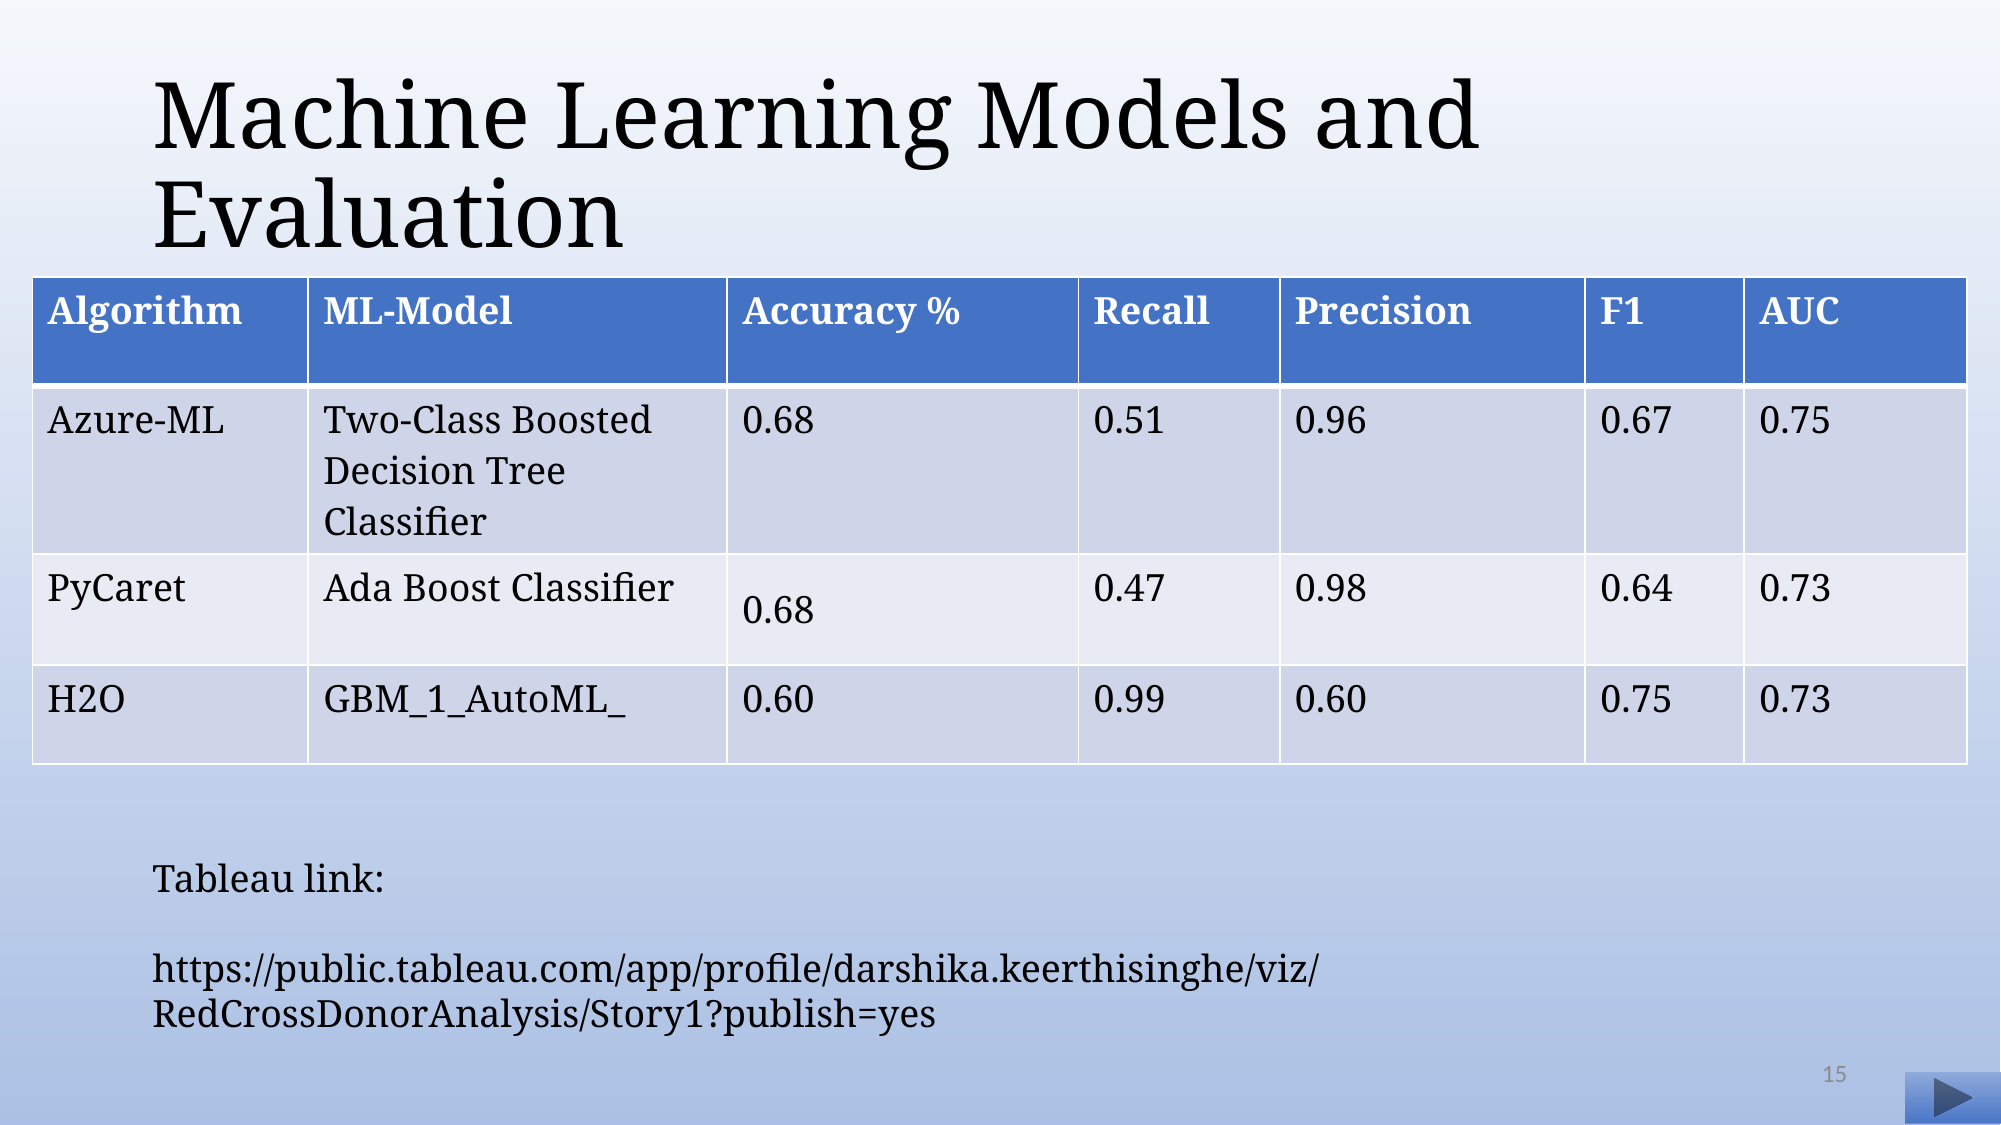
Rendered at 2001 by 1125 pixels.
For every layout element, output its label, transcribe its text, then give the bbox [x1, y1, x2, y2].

table_cell 0.99 [1079, 666, 1279, 763]
table_cell 0.60 [728, 666, 1078, 763]
table_cell 0.60 [1281, 666, 1584, 763]
table_header Algorithm [33, 278, 307, 383]
table_cell 0.98 [1281, 555, 1584, 664]
text_box Tableau link: https://public.tableau.com/app/profile/darshika.keerthisinghe/viz/RedCrossDonorAnalysis/Story1?publish=yes [137, 847, 1477, 1043]
table_cell 0.51 [1079, 389, 1279, 553]
table_cell GBM_1_AutoML_ [309, 666, 726, 763]
table_cell Azure-ML [33, 389, 307, 553]
table_cell 0.75 [1745, 389, 1966, 553]
table_cell 0.75 [1586, 666, 1743, 763]
table_cell PyCaret [33, 555, 307, 664]
table_header Accuracy % [728, 278, 1078, 383]
table_header Recall [1079, 278, 1279, 383]
table_header AUC [1745, 278, 1966, 383]
table_cell 0.64 [1586, 555, 1743, 664]
table_cell H2O [33, 666, 307, 763]
title Machine Learning Models and Evaluation [137, 59, 1863, 276]
text_box [1904, 1071, 2000, 1125]
table_header F1 [1586, 278, 1743, 383]
table_header Precision [1281, 278, 1584, 383]
table_cell 0.47 [1079, 555, 1279, 664]
table_cell Two-Class Boosted Decision Tree Classifier [309, 389, 726, 553]
table_cell 0.67 [1586, 389, 1743, 553]
table_header ML-Model [309, 278, 726, 383]
slide_number 15 [1412, 1042, 1863, 1103]
table_cell Ada Boost Classifier [309, 555, 726, 664]
table_cell 0.68 [728, 555, 1078, 664]
table_cell 0.96 [1281, 389, 1584, 553]
table_cell 0.73 [1745, 555, 1966, 664]
table_cell 0.68 [728, 389, 1078, 553]
table_cell 0.73 [1745, 666, 1966, 763]
